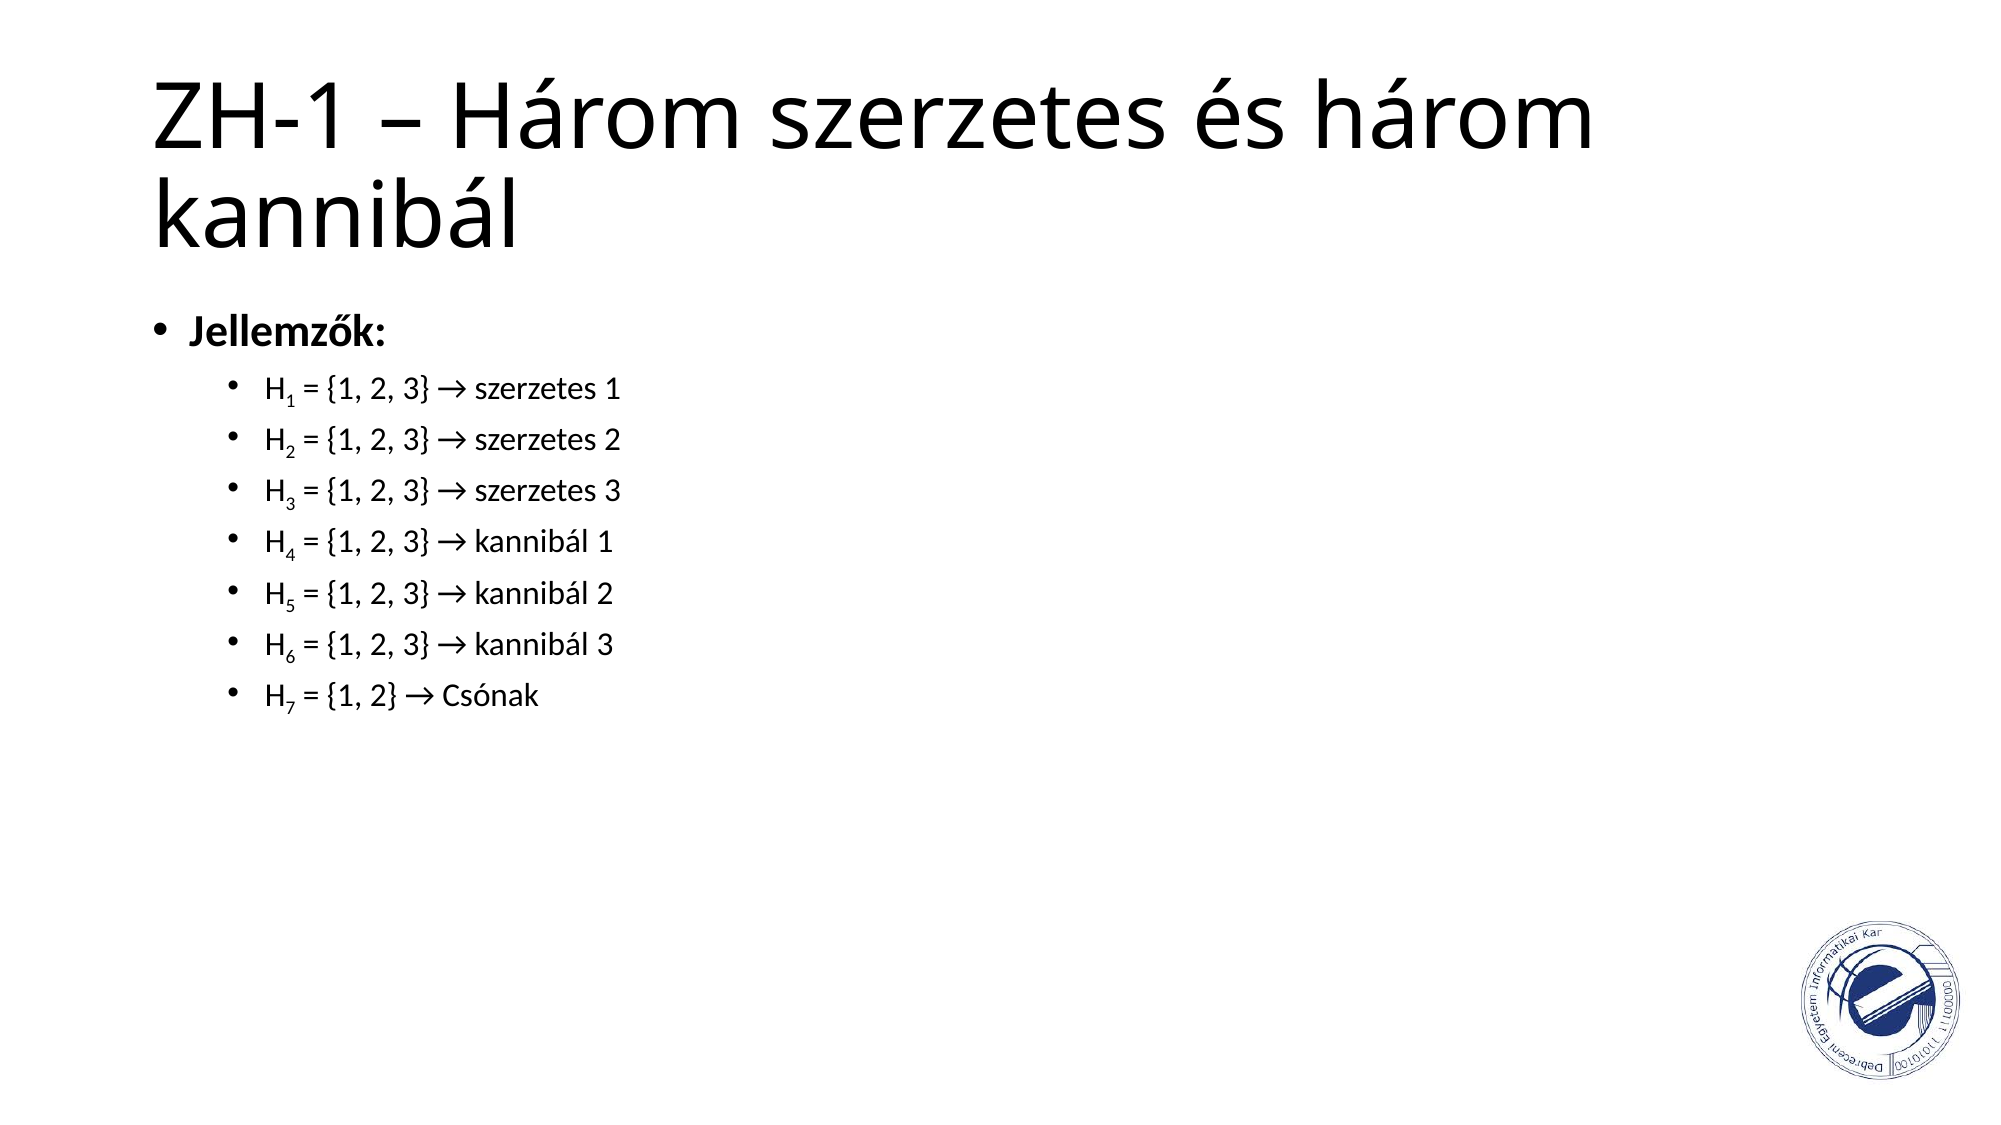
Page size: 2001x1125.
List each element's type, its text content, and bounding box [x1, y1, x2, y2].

picture [1787, 907, 1968, 1094]
title ZH-1 – Három szerzetes és három kannibál [137, 59, 1863, 278]
list Jellemzők: H1 = {1, 2, 3} → szerzetes 1 H2 = {1, 2, 3} → szerzetes 2 H3 = {1, 2, 3} → szerzetes 3 H4 = {1, 2, 3} → kannibál 1 H5 = {1, 2, 3} → kannibál 2 H6 = {1, 2, 3} → kannibál 3 H7 = {1, 2} → Csónak [137, 299, 1863, 908]
